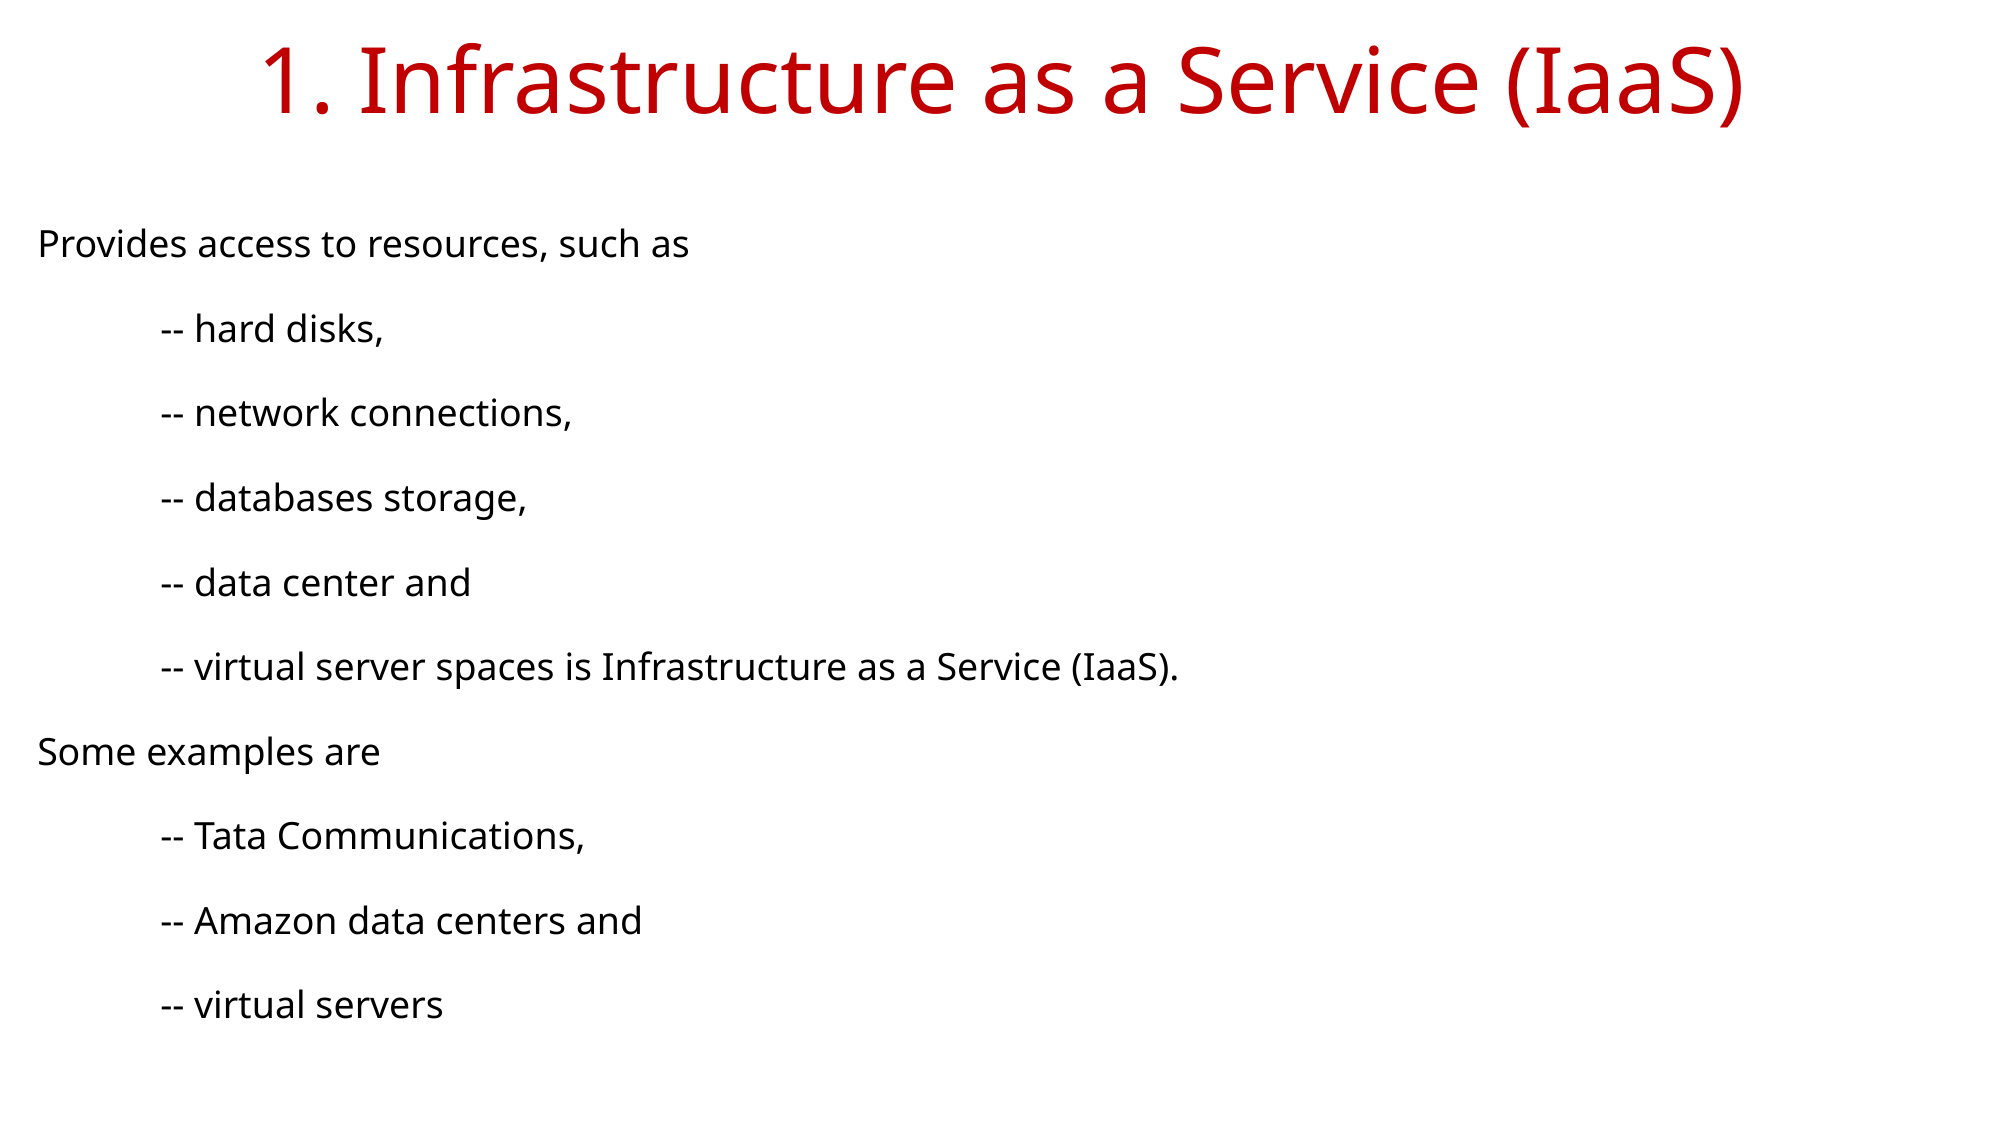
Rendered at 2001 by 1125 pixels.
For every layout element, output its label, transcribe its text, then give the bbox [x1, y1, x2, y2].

list Provides access to resources, such as -- hard disks, -- network connections, -- databases storage, -- data center and -- virtual server spaces is Infrastructure as a Service (IaaS). Some examples are -- Tata Communications, -- Amazon data centers and -- virtual servers [22, 190, 1982, 1043]
title 1. Infrastructure as a Service (IaaS) [22, 0, 1982, 168]
